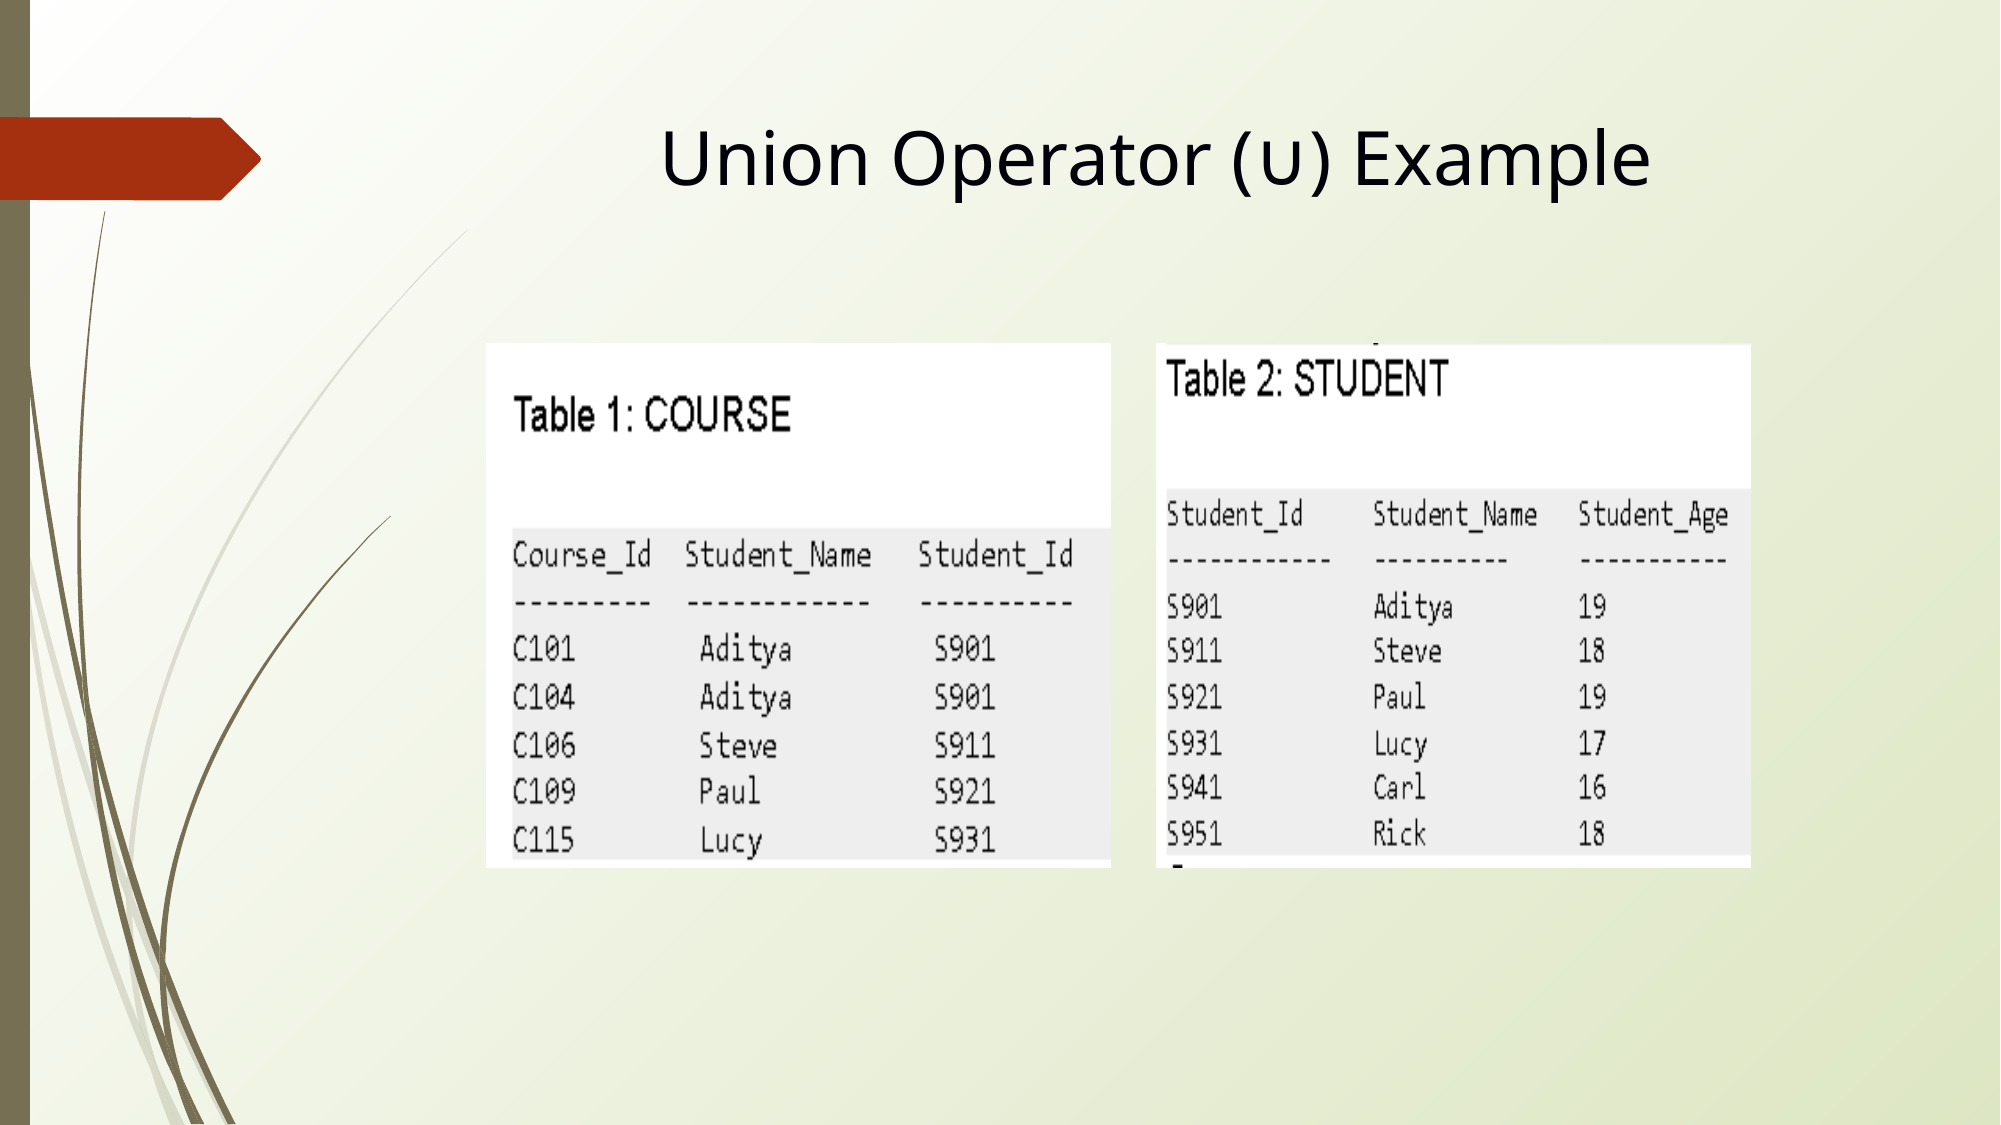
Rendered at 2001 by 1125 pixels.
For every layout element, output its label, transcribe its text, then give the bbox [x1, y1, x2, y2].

title Union Operator (∪) Example [425, 102, 1888, 313]
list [486, 343, 1111, 868]
picture [1155, 343, 1751, 868]
